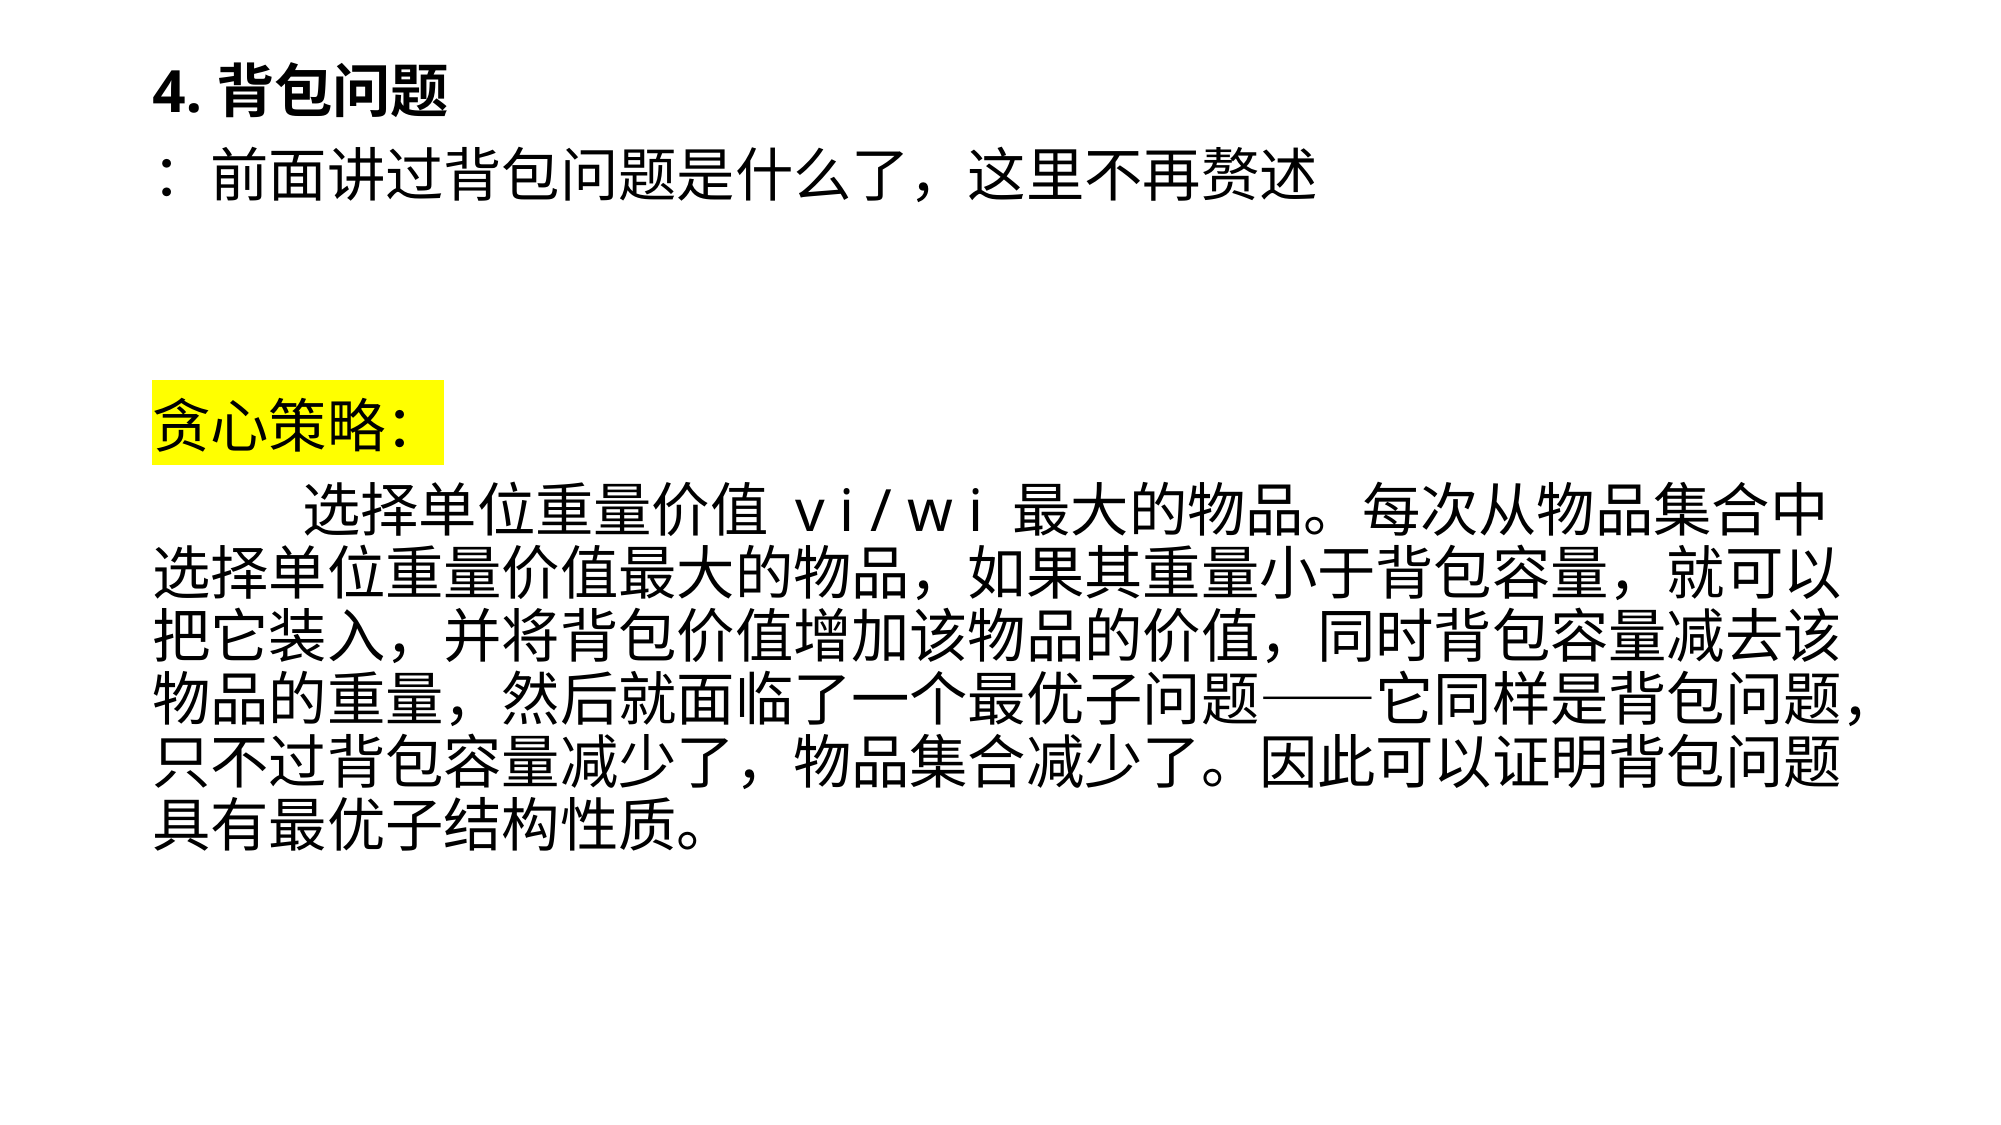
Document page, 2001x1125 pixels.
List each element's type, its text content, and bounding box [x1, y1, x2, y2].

list 4.背包问题 ：前面讲过背包问题是什么了，这里不再赘述 贪心策略： 选择单位重量价值 v i / w i 最大的物品。每次从物品集合中选择单位重量价值最大的物品，如果其重量小于背包容量，就可以把它装入，并将背包价值增加该物品的价值，同时背包容量减去该物品的重量，然后就面临了一个最优子问题——它同样是背包问题，只不过背包容量减少了，物品集合减少了。因此可以证明背包问题具有最优子结构性质。 [137, 54, 1863, 1014]
